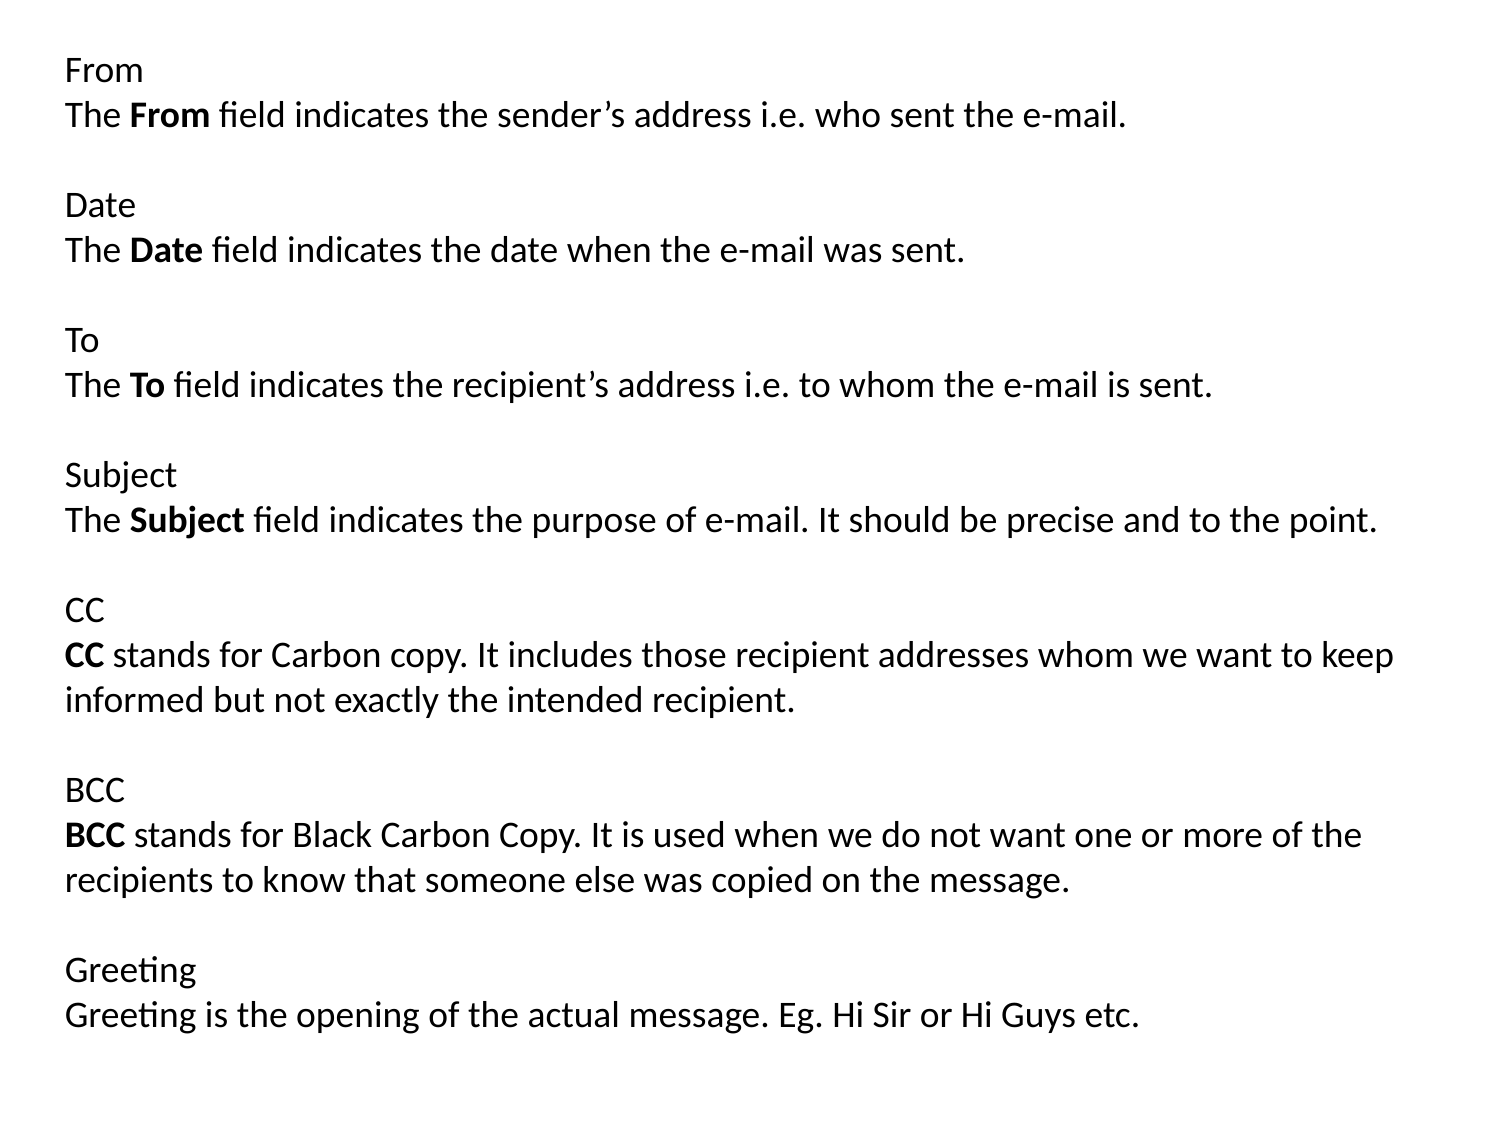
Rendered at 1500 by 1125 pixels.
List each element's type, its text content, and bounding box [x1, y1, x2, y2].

text_box From The From field indicates the sender’s address i.e. who sent the e-mail. Date The Date field indicates the date when the e-mail was sent. To The To field indicates the recipient’s address i.e. to whom the e-mail is sent. Subject The Subject field indicates the purpose of e-mail. It should be precise and to the point. CC CC stands for Carbon copy. It includes those recipient addresses whom we want to keep informed but not exactly the intended recipient. BCC BCC stands for Black Carbon Copy. It is used when we do not want one or more of the recipients to know that someone else was copied on the message. Greeting Greeting is the opening of the actual message. Eg. Hi Sir or Hi Guys etc. [49, 37, 1463, 1043]
